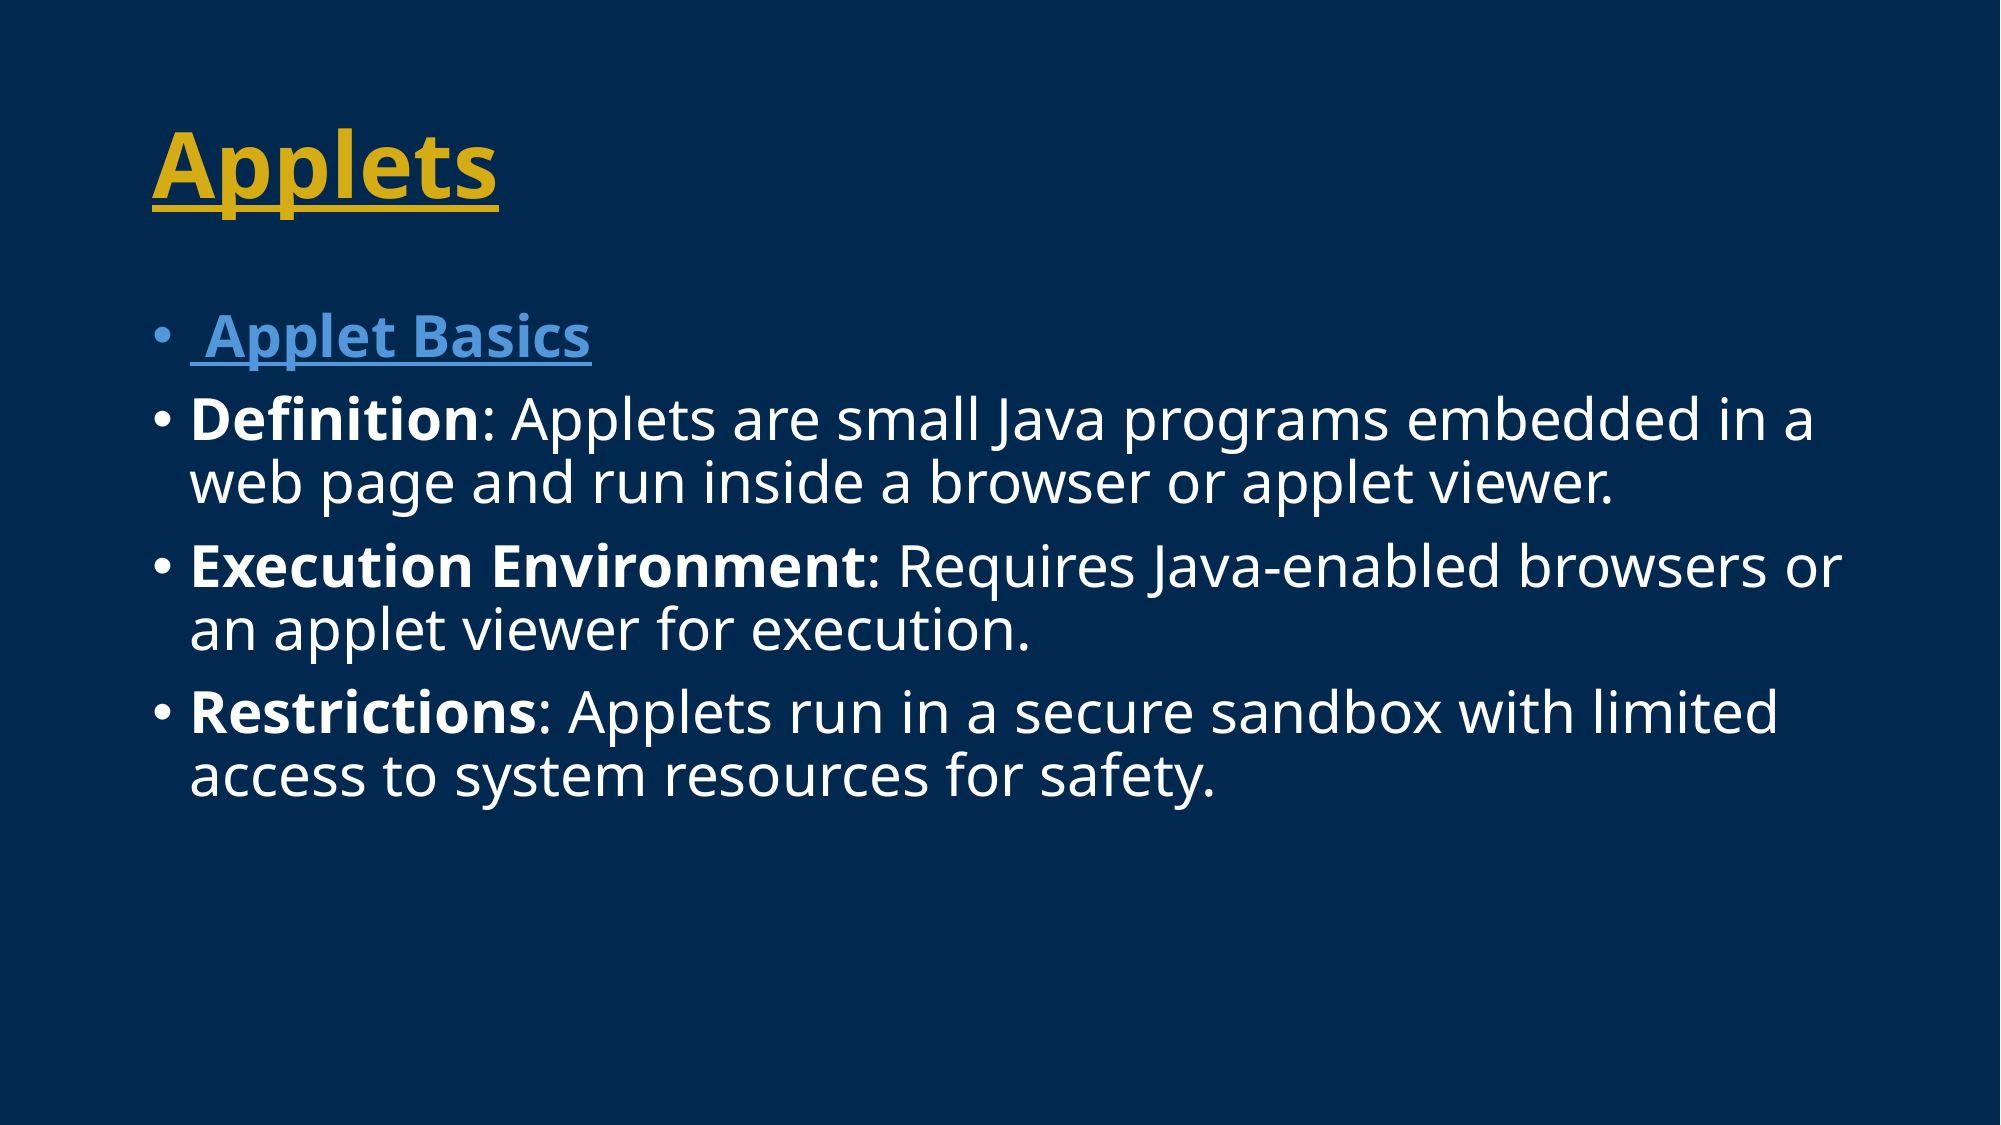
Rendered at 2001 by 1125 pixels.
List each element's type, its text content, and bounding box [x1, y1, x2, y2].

list Applet Basics Definition: Applets are small Java programs embedded in a web page and run inside a browser or applet viewer. Execution Environment: Requires Java-enabled browsers or an applet viewer for execution. Restrictions: Applets run in a secure sandbox with limited access to system resources for safety. [137, 299, 1863, 1014]
title Applets [137, 59, 1863, 278]
